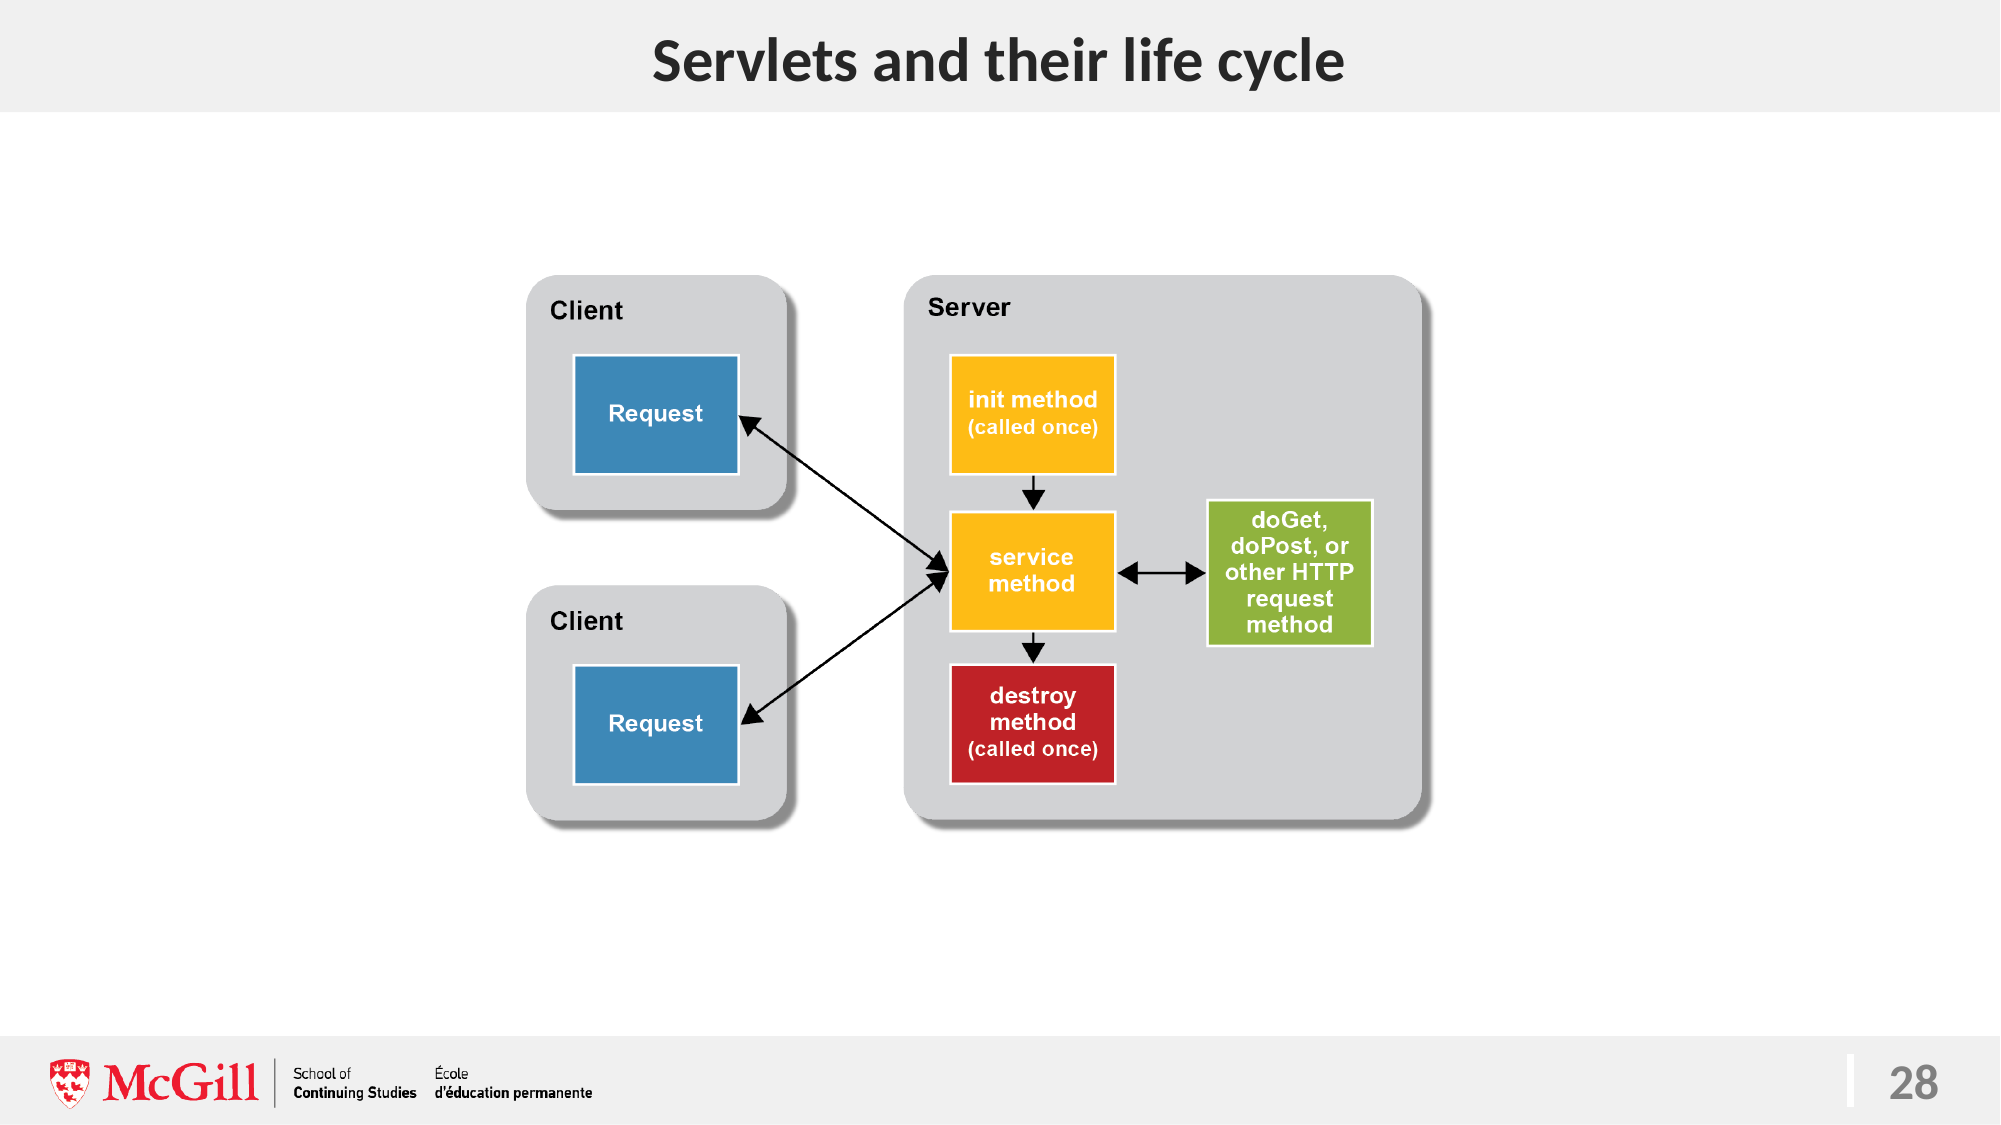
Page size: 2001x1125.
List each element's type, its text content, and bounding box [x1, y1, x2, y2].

picture [525, 274, 1438, 835]
title Servlets and their life cycle [0, 0, 2000, 113]
picture [50, 1058, 592, 1109]
